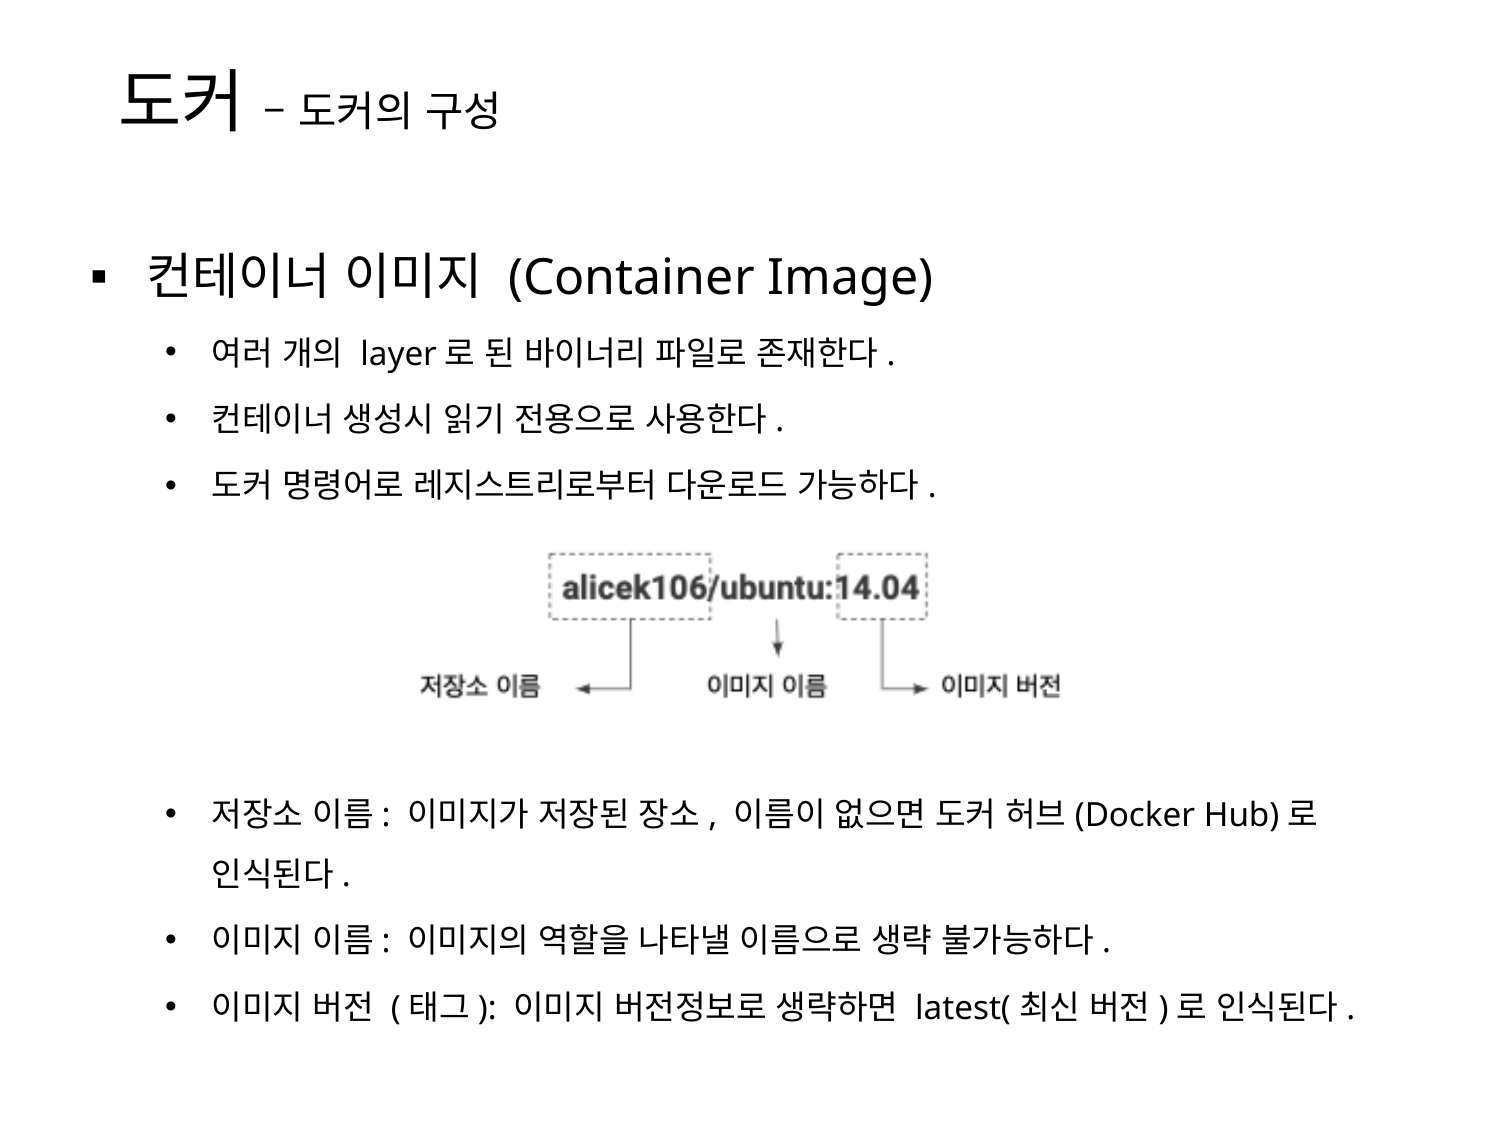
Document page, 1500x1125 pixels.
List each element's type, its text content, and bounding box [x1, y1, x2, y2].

title 도커 – 도커의 구성 [103, 59, 1397, 207]
picture [409, 539, 1091, 713]
list 컨테이너 이미지 (Container Image) 여러 개의 layer로 된 바이너리 파일로 존재한다. 컨테이너 생성시 읽기 전용으로 사용한다. 도커 명령어로 레지스트리로부터 다운로드 가능하다. 저장소 이름: 이미지가 저장된 장소, 이름이 없으면 도커 허브(Docker Hub)로 인식된다. 이미지 이름: 이미지의 역할을 나타낼 이름으로 생략 불가능하다. 이미지 버전 (태그): 이미지 버전정보로 생략하면 latest(최신 버전)로 인식된다. [75, 207, 1425, 1019]
